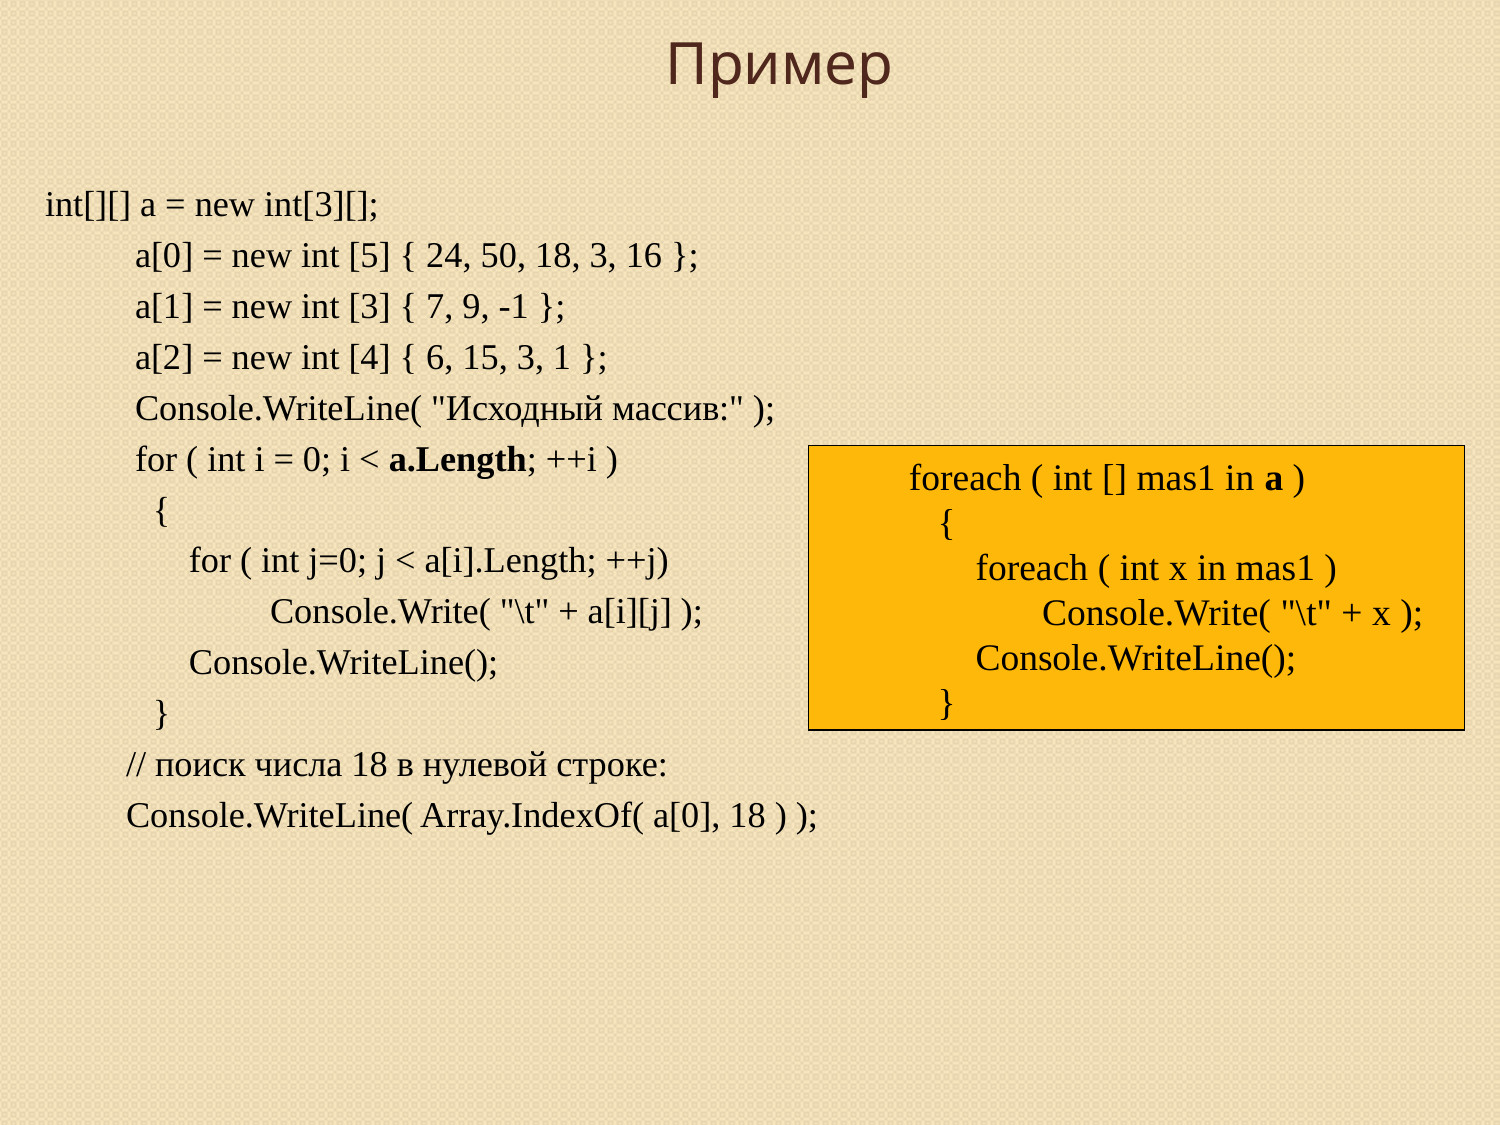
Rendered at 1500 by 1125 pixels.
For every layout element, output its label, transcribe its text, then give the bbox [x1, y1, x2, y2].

list int[][] a = new int[3][]; a[0] = new int [5] { 24, 50, 18, 3, 16 }; a[1] = new int [3] { 7, 9, -1 }; a[2] = new int [4] { 6, 15, 3, 1 }; Console.WriteLine( "Исходный массив:" ); for ( int i = 0; i < a.Length; ++i ) { for ( int j=0; j < a[i].Length; ++j) Console.Write( "\t" + a[i][j] ); Console.WriteLine(); } // поиск числа 18 в нулевой строке: Console.WriteLine( Array.IndexOf( a[0], 18 ) ); [29, 173, 1362, 847]
title Пример [76, 0, 1483, 105]
text_box foreach ( int [] mas1 in a ) { foreach ( int x in mas1 ) Console.Write( "\t" + x ); Console.WriteLine(); } [808, 445, 1465, 731]
